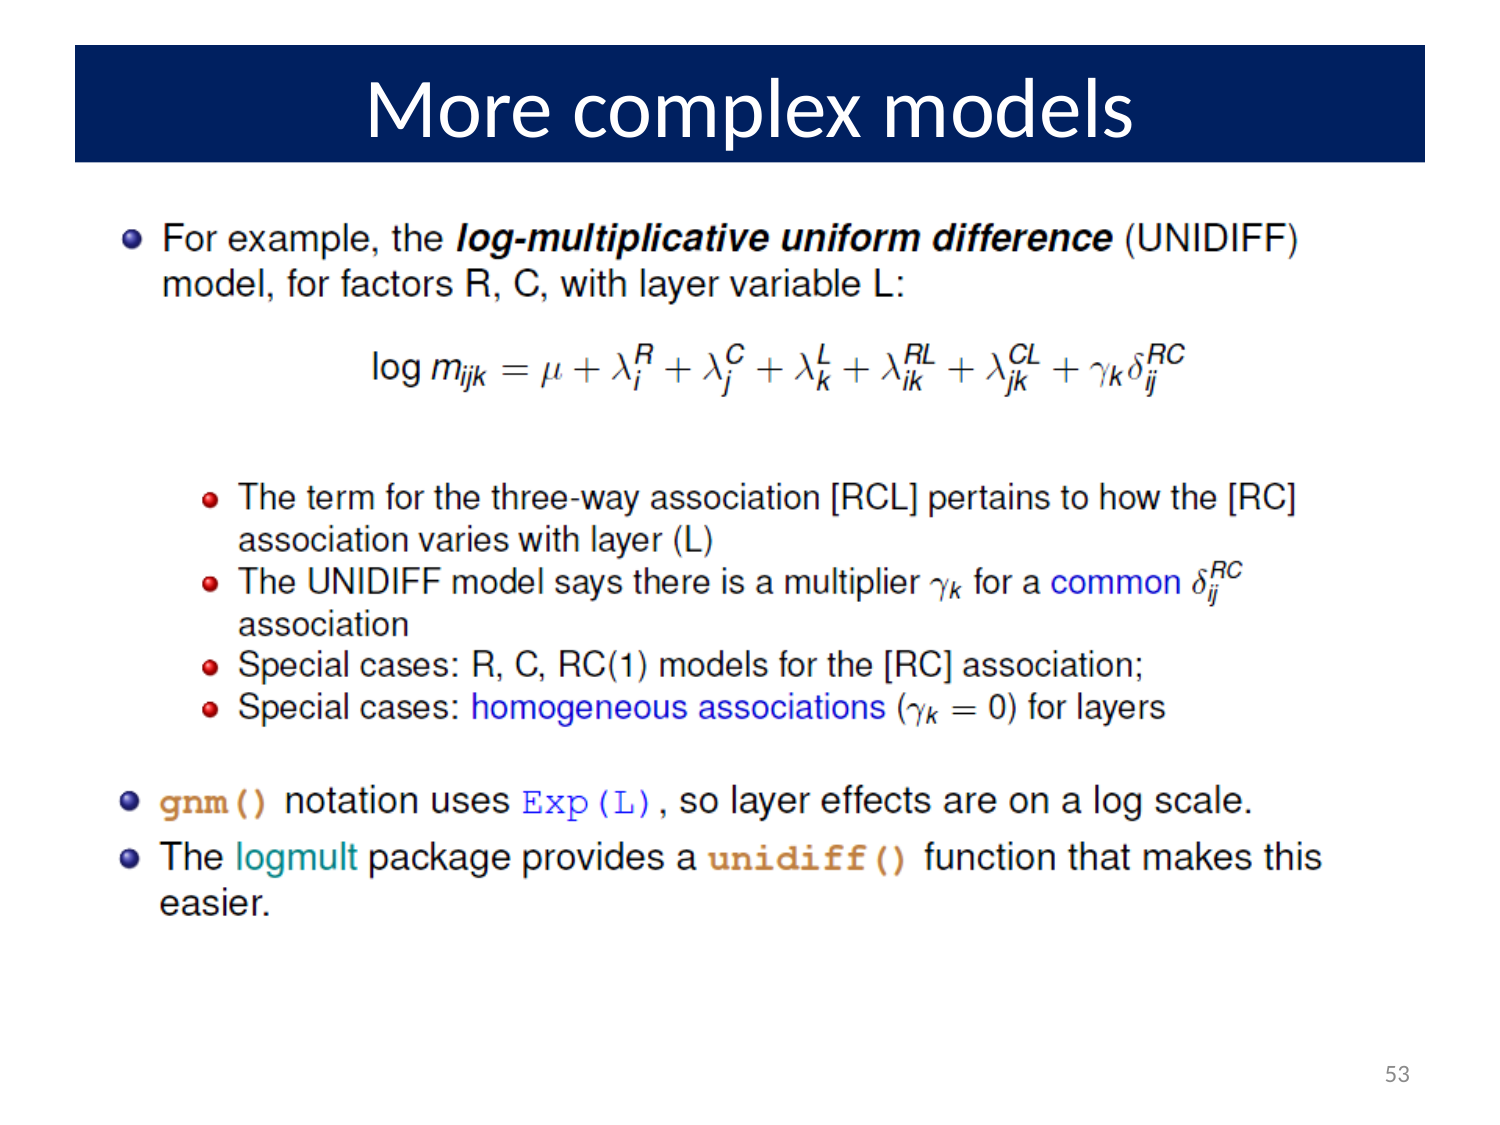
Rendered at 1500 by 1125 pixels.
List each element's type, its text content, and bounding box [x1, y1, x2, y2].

title More complex models [75, 45, 1425, 163]
picture [79, 213, 1421, 738]
slide_number 53 [1074, 1042, 1425, 1103]
picture [74, 774, 1416, 946]
